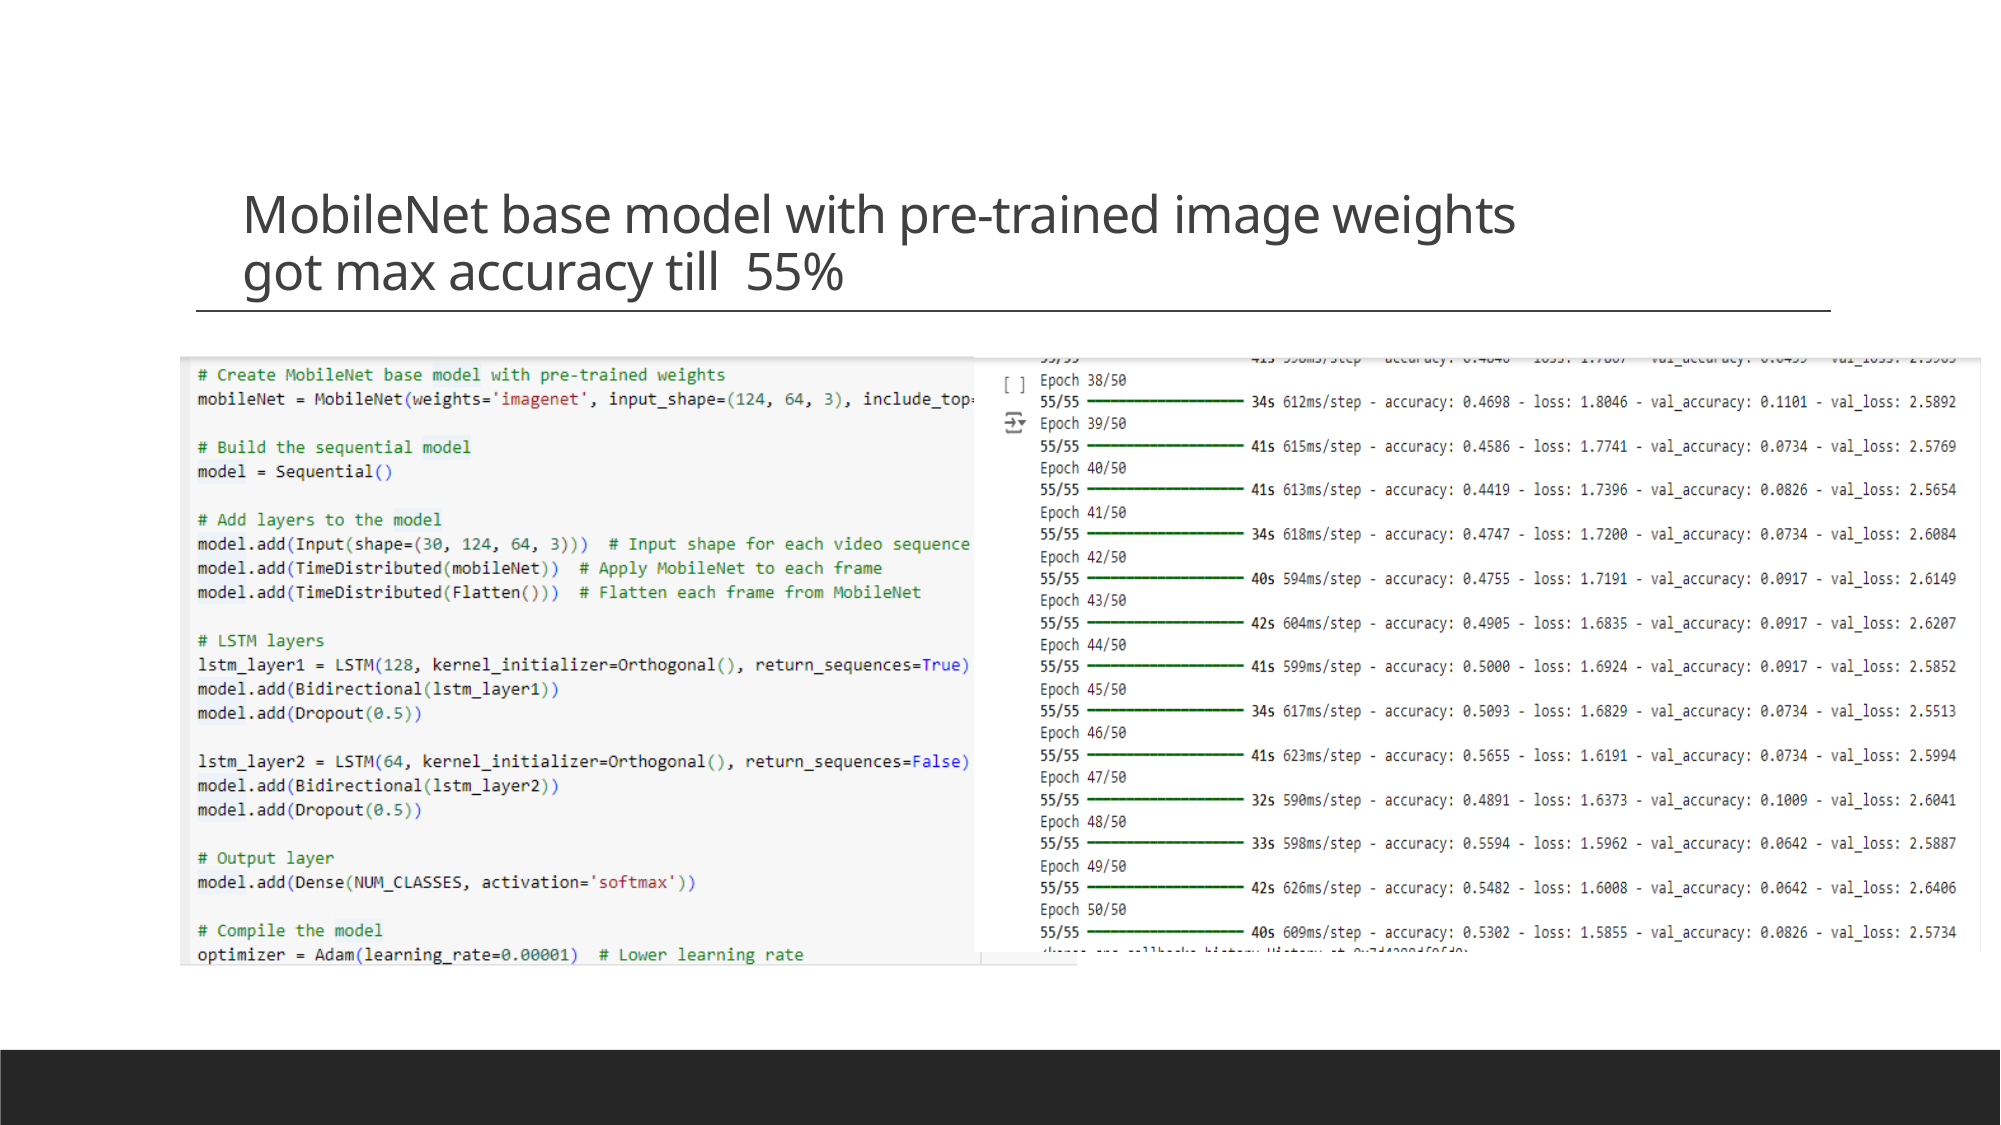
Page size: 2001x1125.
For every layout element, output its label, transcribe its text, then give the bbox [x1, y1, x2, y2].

picture [973, 353, 1981, 952]
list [179, 353, 1077, 972]
title MobileNet base model with pre-trained image weights got max accuracy till 55% [227, 136, 1546, 309]
